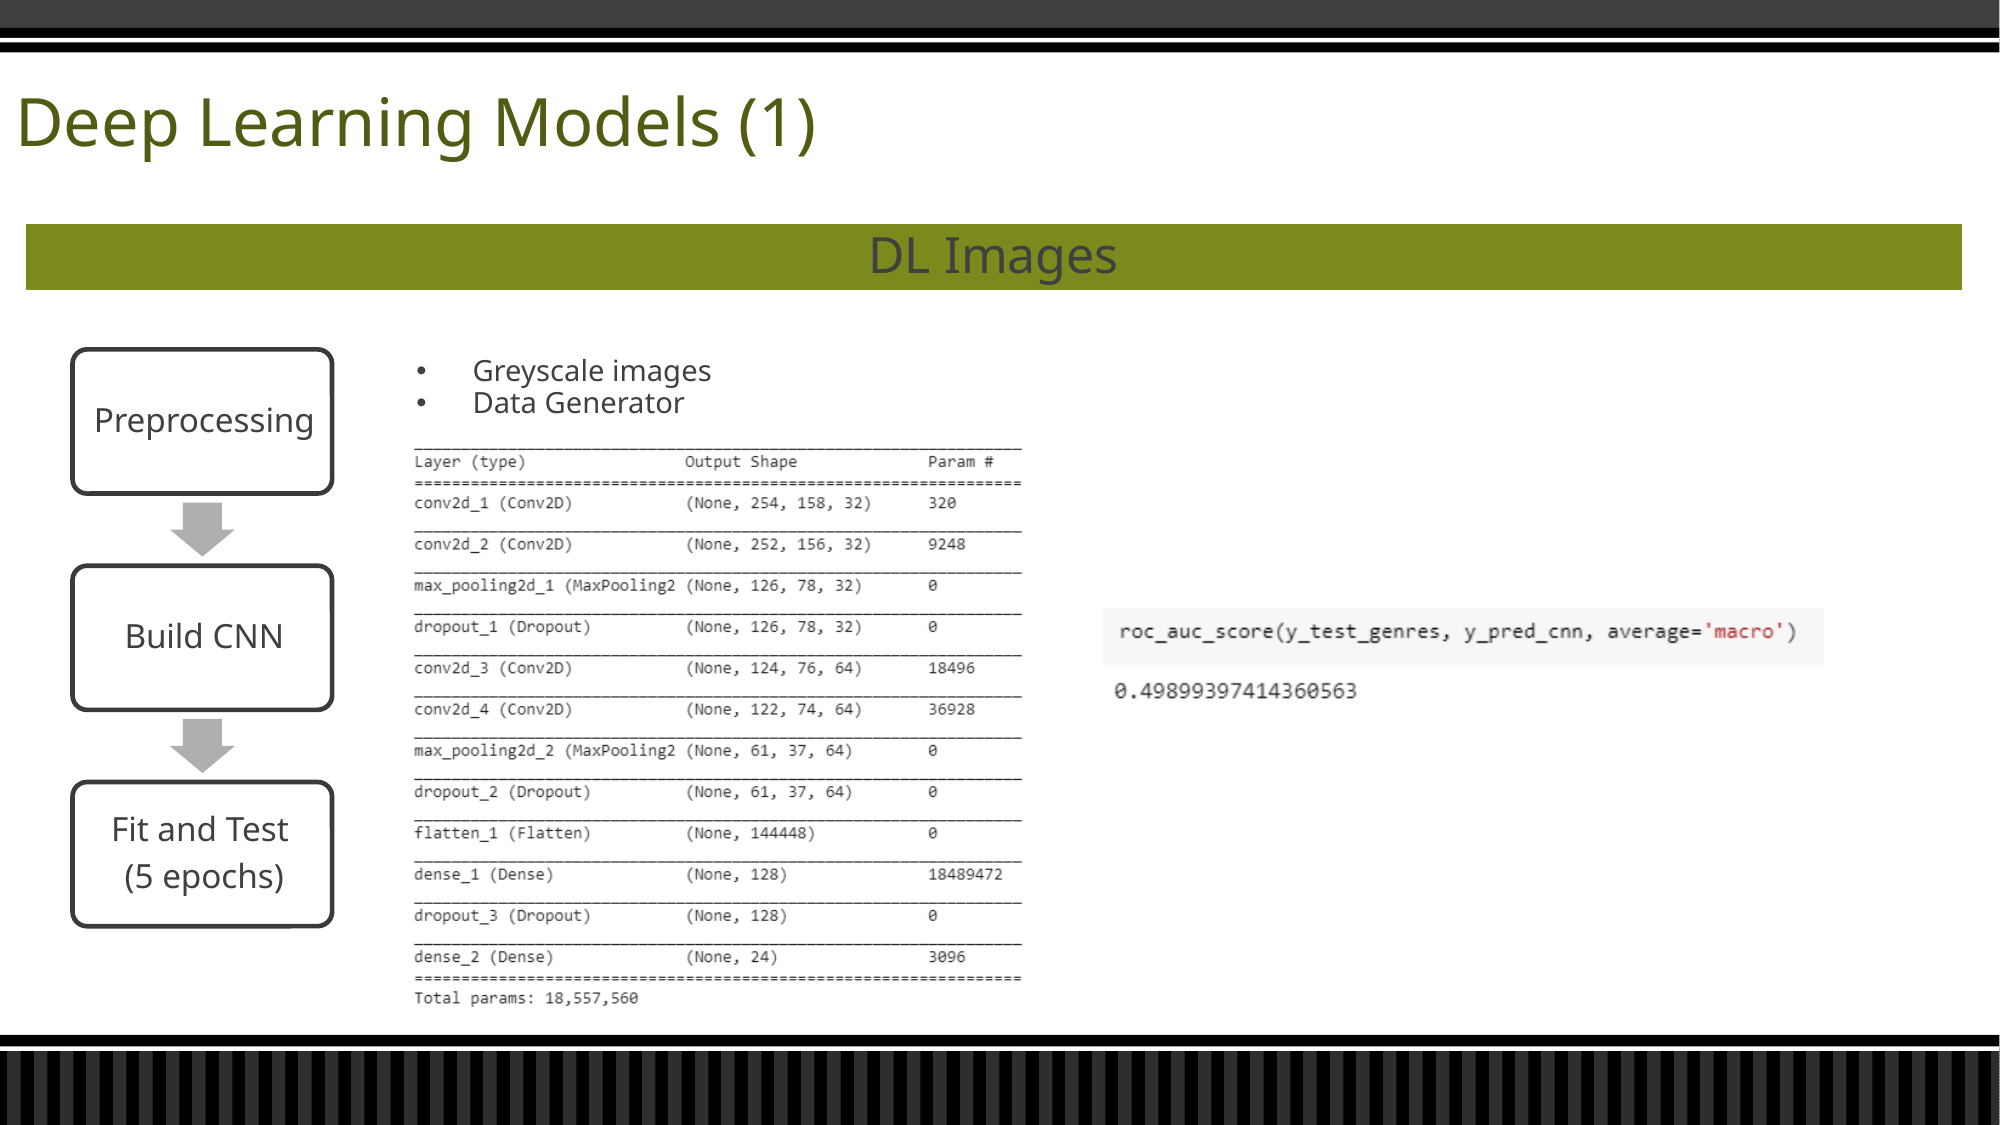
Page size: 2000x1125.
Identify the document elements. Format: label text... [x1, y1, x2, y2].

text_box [0, 348, 552, 927]
picture [413, 443, 1036, 1012]
title Deep Learning Models (1) [0, 50, 1500, 169]
picture [1102, 608, 1825, 713]
text_box DL Images [21, 219, 1966, 295]
text_box Greyscale images Data Generator [559, 349, 1099, 459]
